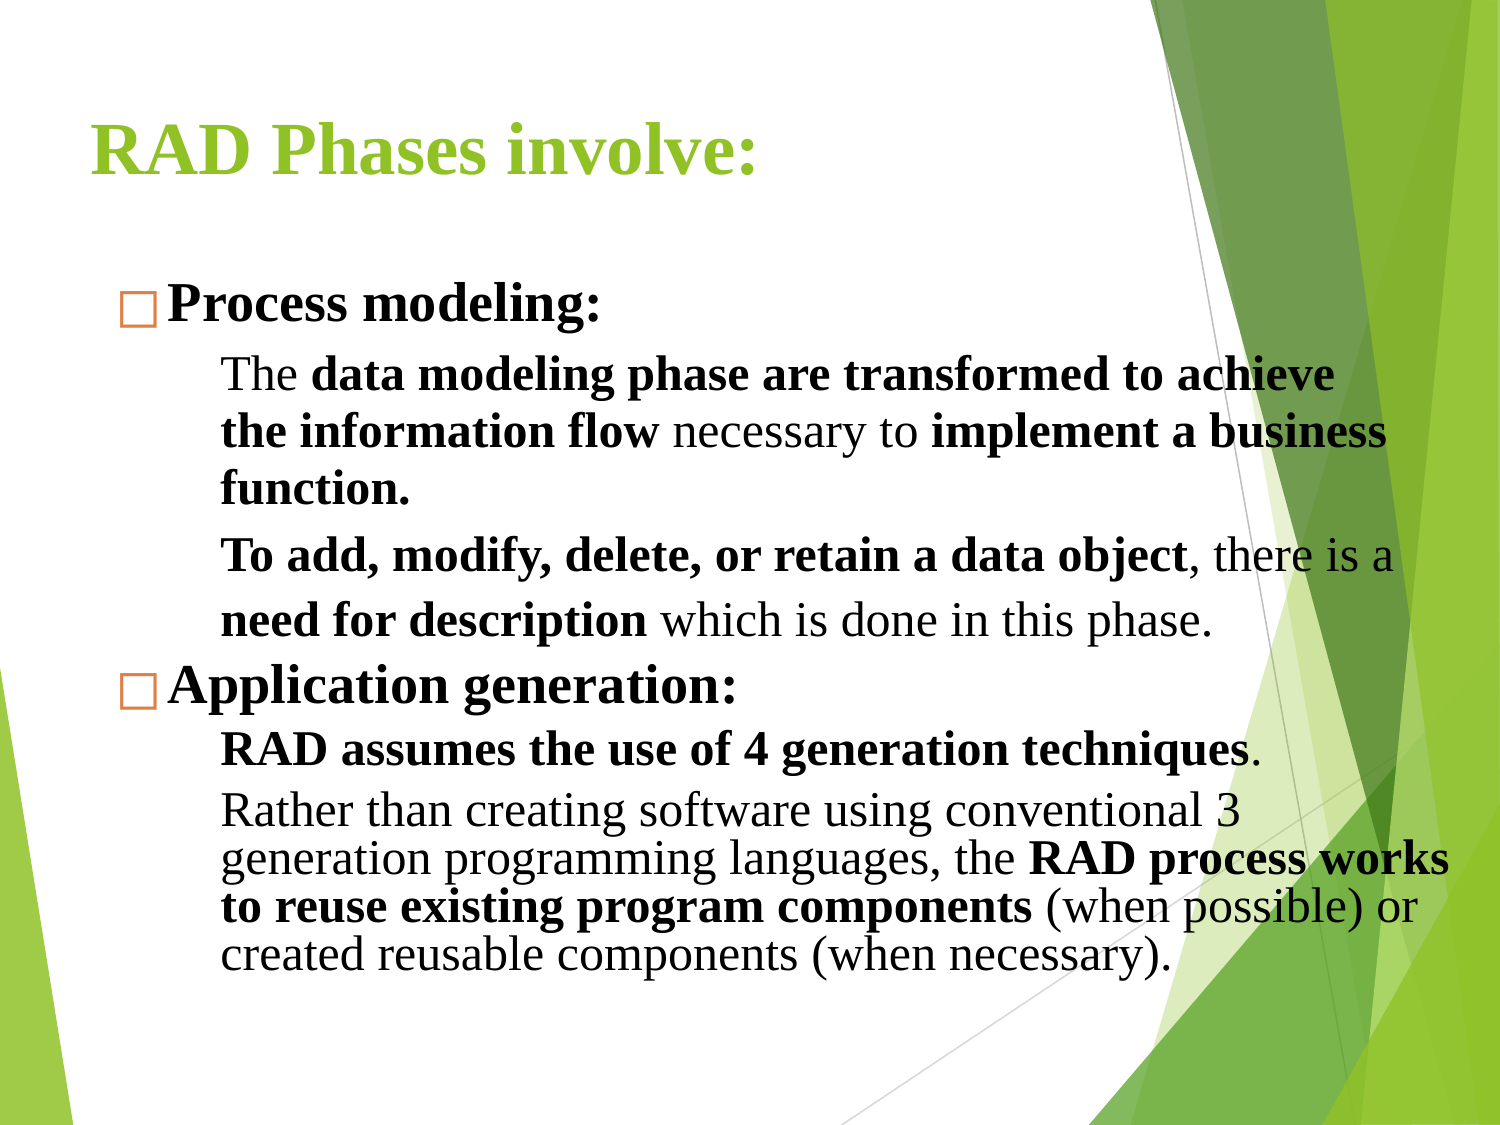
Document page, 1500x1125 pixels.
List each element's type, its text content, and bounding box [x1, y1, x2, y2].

title RAD Phases involve: [75, 62, 1425, 287]
text_box Process modeling: The data modeling phase are transformed to achieve the information flow necessary to implement a business function. To add, modify, delete, or retain a data object, there is a need for description which is done in this phase. Application generation: RAD assumes the use of 4 generation techniques. Rather than creating software using conventional 3 generation programming languages, the RAD process works to reuse existing program components (when possible) or created reusable components (when necessary). [113, 265, 1465, 980]
